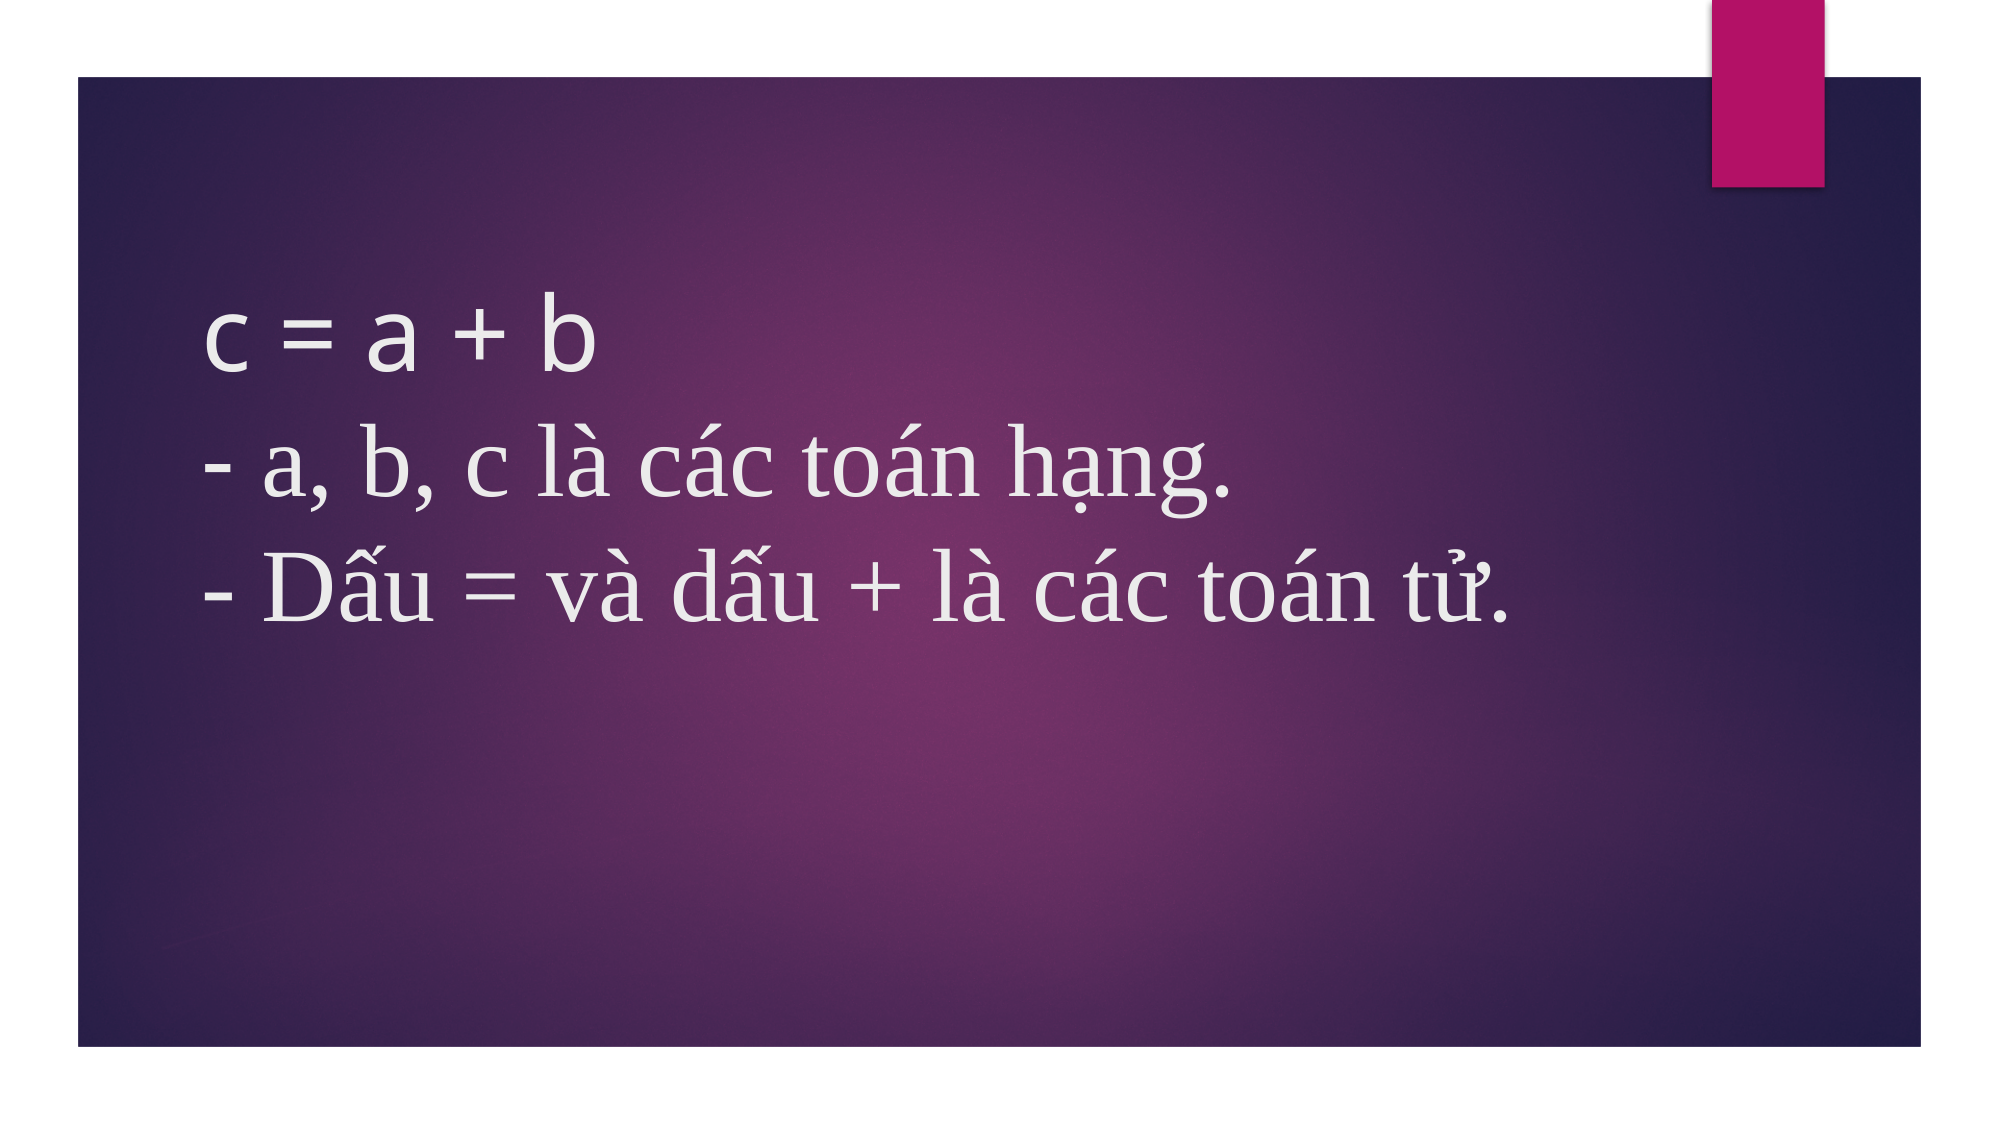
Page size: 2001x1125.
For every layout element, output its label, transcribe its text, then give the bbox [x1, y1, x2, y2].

title c = a + b - a, b, c là các toán hạng. - Dấu = và dấu + là các toán tử. [186, 140, 1742, 775]
